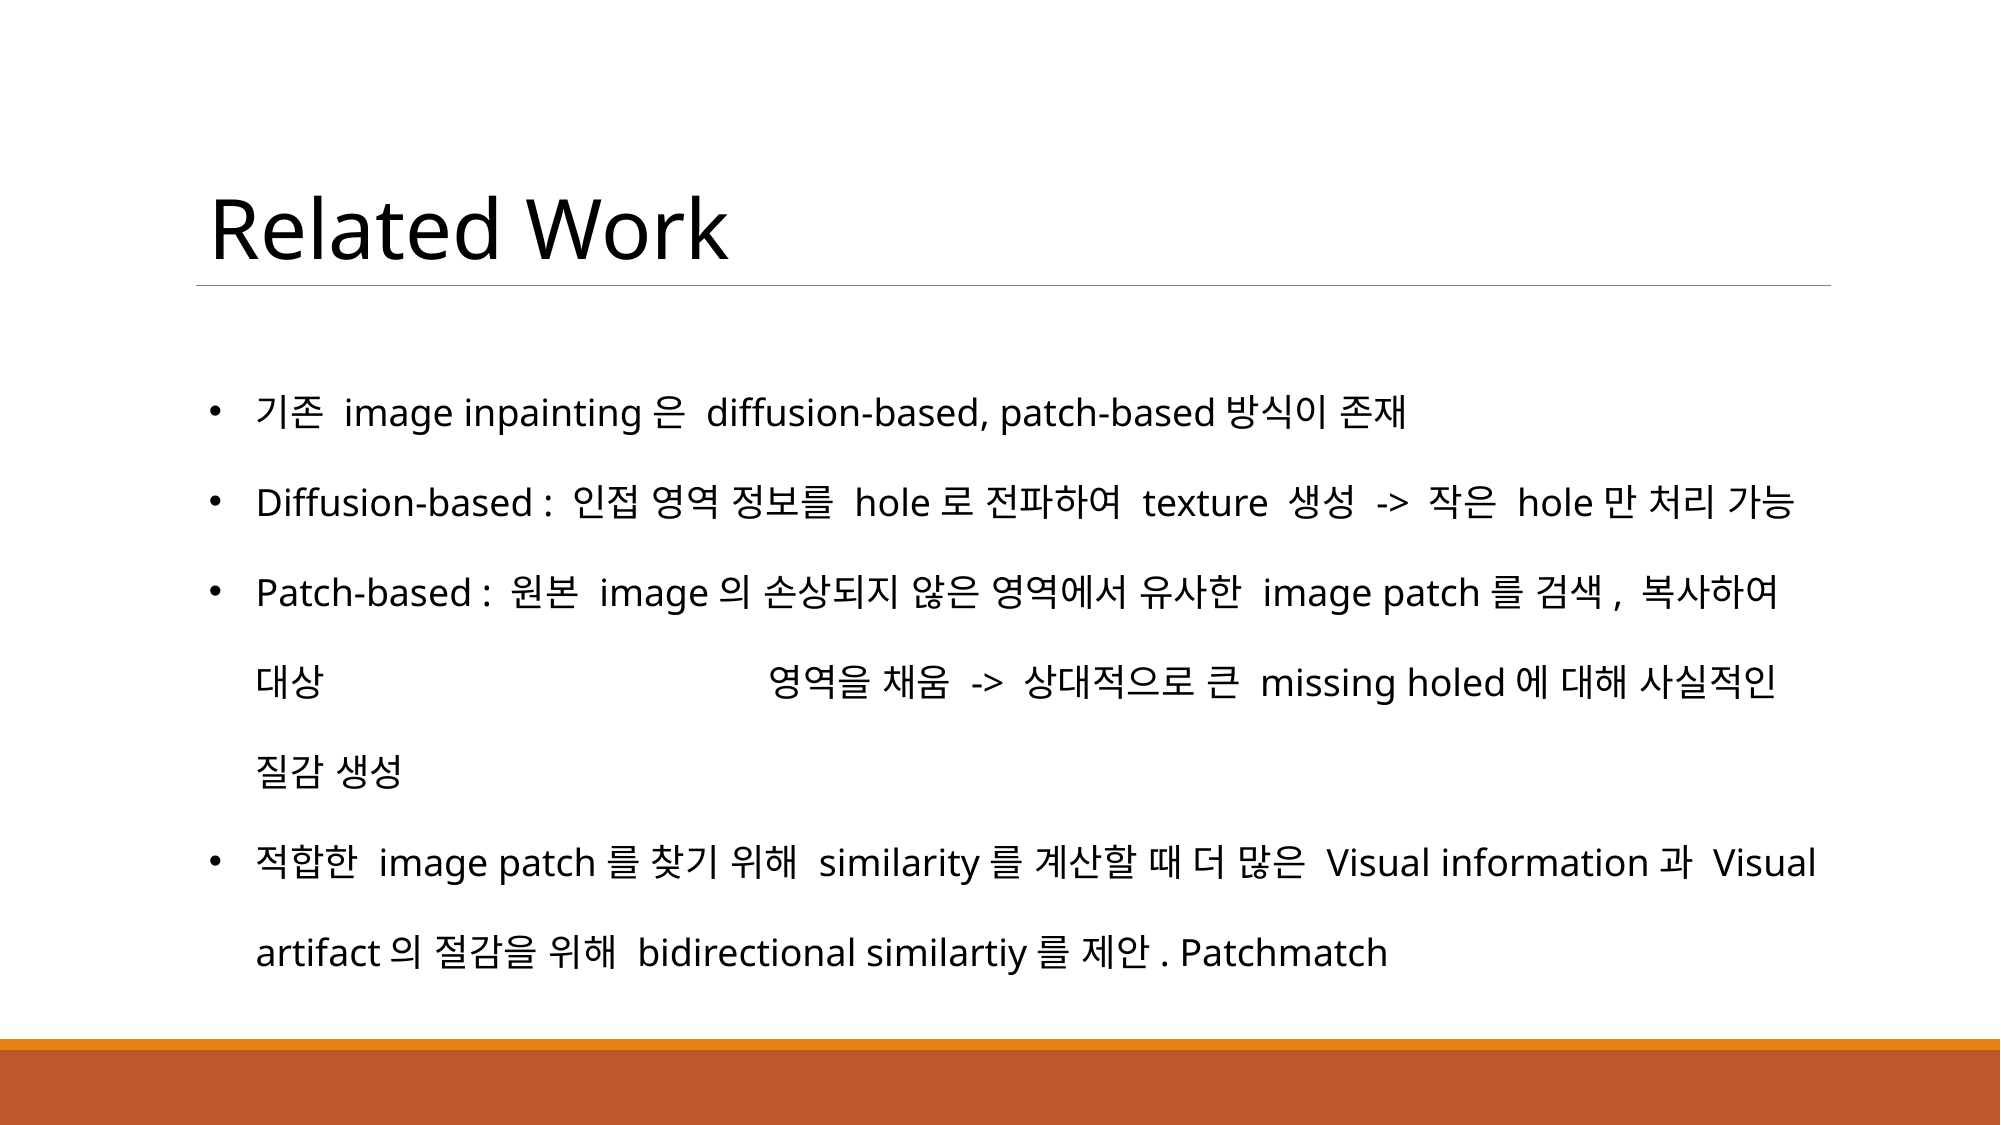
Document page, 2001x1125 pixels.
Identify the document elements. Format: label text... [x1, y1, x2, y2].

text_box Related Work 기존 image inpainting은 diffusion-based, patch-based방식이 존재 Diffusion-based : 인접 영역 정보를 hole로 전파하여 texture 생성 -> 작은 hole만 처리 가능 Patch-based : 원본 image의 손상되지 않은 영역에서 유사한 image patch를 검색, 복사하여 대상 영역을 채움 -> 상대적으로 큰 missing holed에 대해 사실적인 질감 생성 적합한 image patch를 찾기 위해 similarity를 계산할 때 더 많은 Visual information과 Visual artifact의 절감을 위해 bidirectional similartiy를 제안. Patchmatch [193, 118, 1849, 981]
